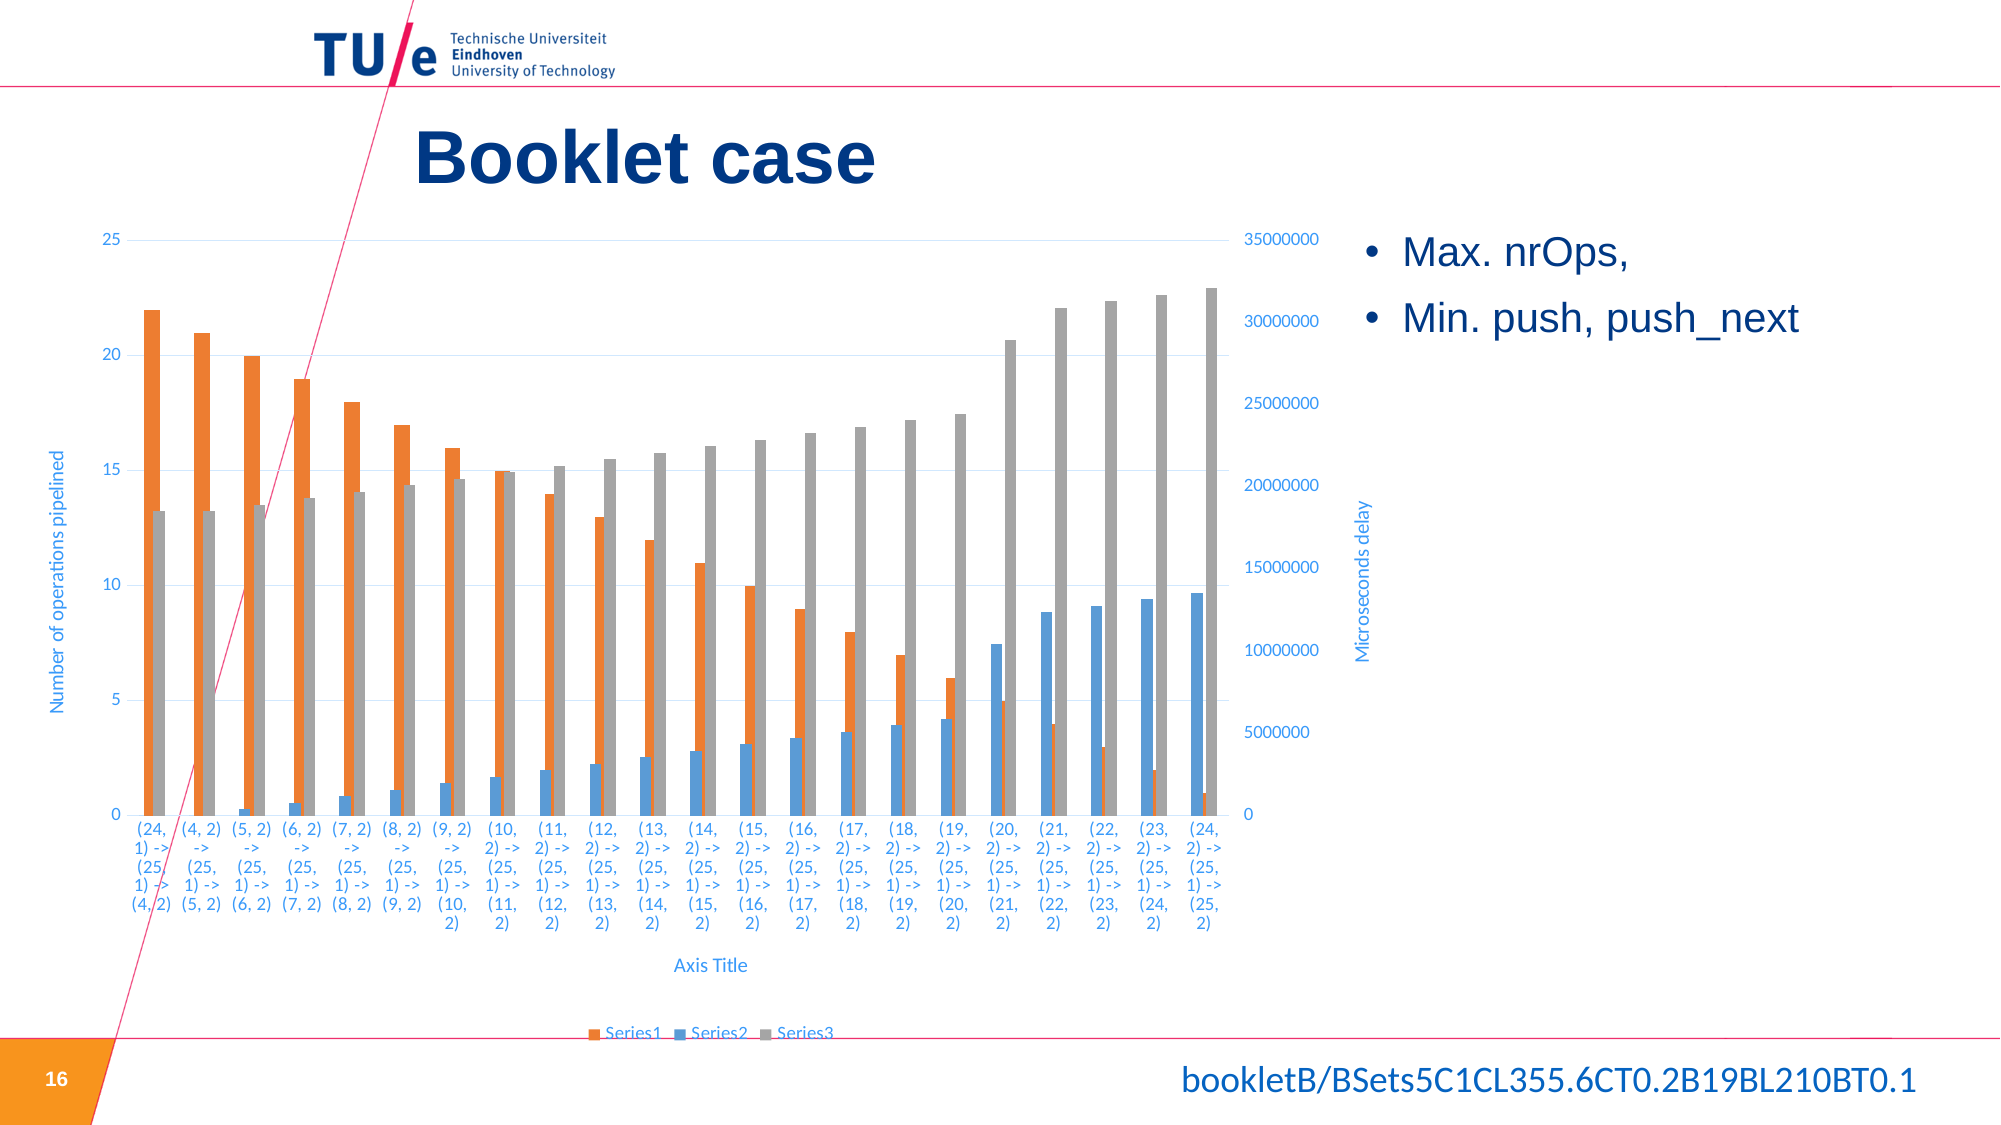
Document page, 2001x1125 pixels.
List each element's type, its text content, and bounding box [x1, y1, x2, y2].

chart [14, 214, 1408, 1051]
text_box bookletB/BSets5C1CL355.6CT0.2B19BL210BT0.1 [1166, 1047, 1933, 1107]
title Booklet case [399, 110, 1863, 204]
text_box Max. nrOps, Min. push, push_next [1408, 223, 1911, 1000]
picture [0, 0, 2000, 1125]
